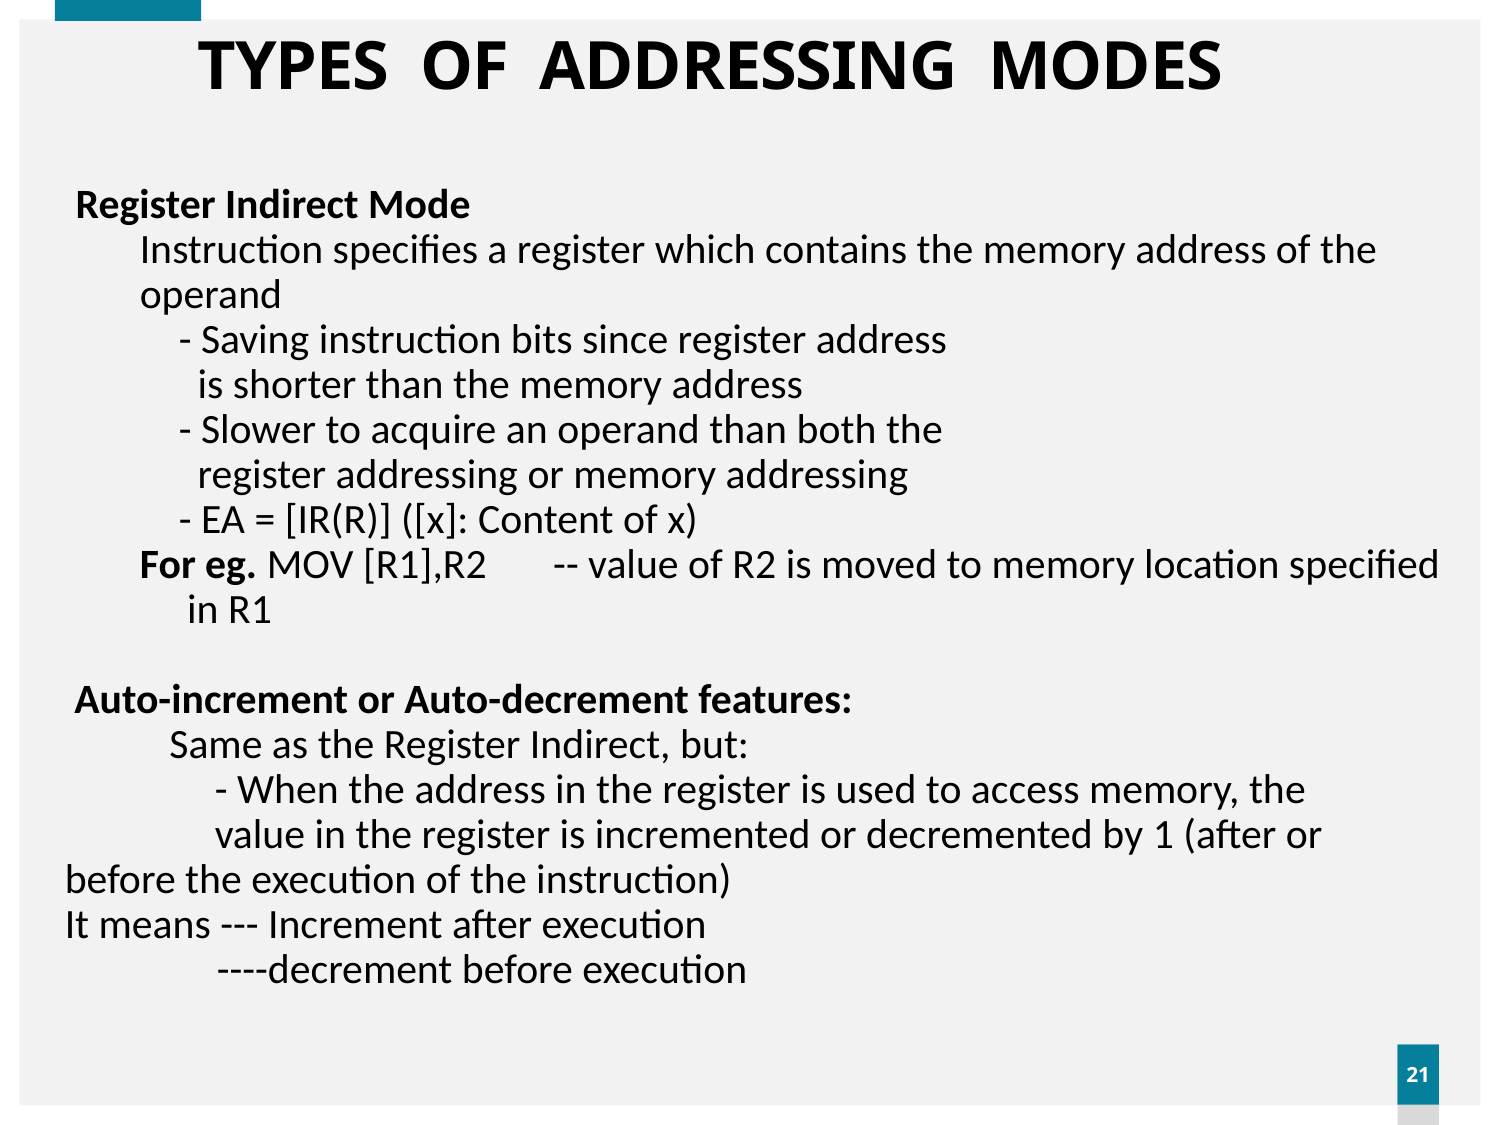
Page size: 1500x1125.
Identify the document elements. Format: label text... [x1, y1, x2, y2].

title TYPES OF ADDRESSING MODES [187, 0, 1318, 137]
text_box Register Indirect Mode Instruction specifies a register which contains the memory address of the operand - Saving instruction bits since register address is shorter than the memory address - Slower to acquire an operand than both the register addressing or memory addressing - EA = [IR(R)] ([x]: Content of x) For eg. MOV [R1],R2 -- value of R2 is moved to memory location specified in R1 Auto-increment or Auto-decrement features: Same as the Register Indirect, but: - When the address in the register is used to access memory, the value in the register is incremented or decremented by 1 (after or before the execution of the instruction) It means --- Increment after execution ----decrement before execution [49, 174, 1463, 1125]
